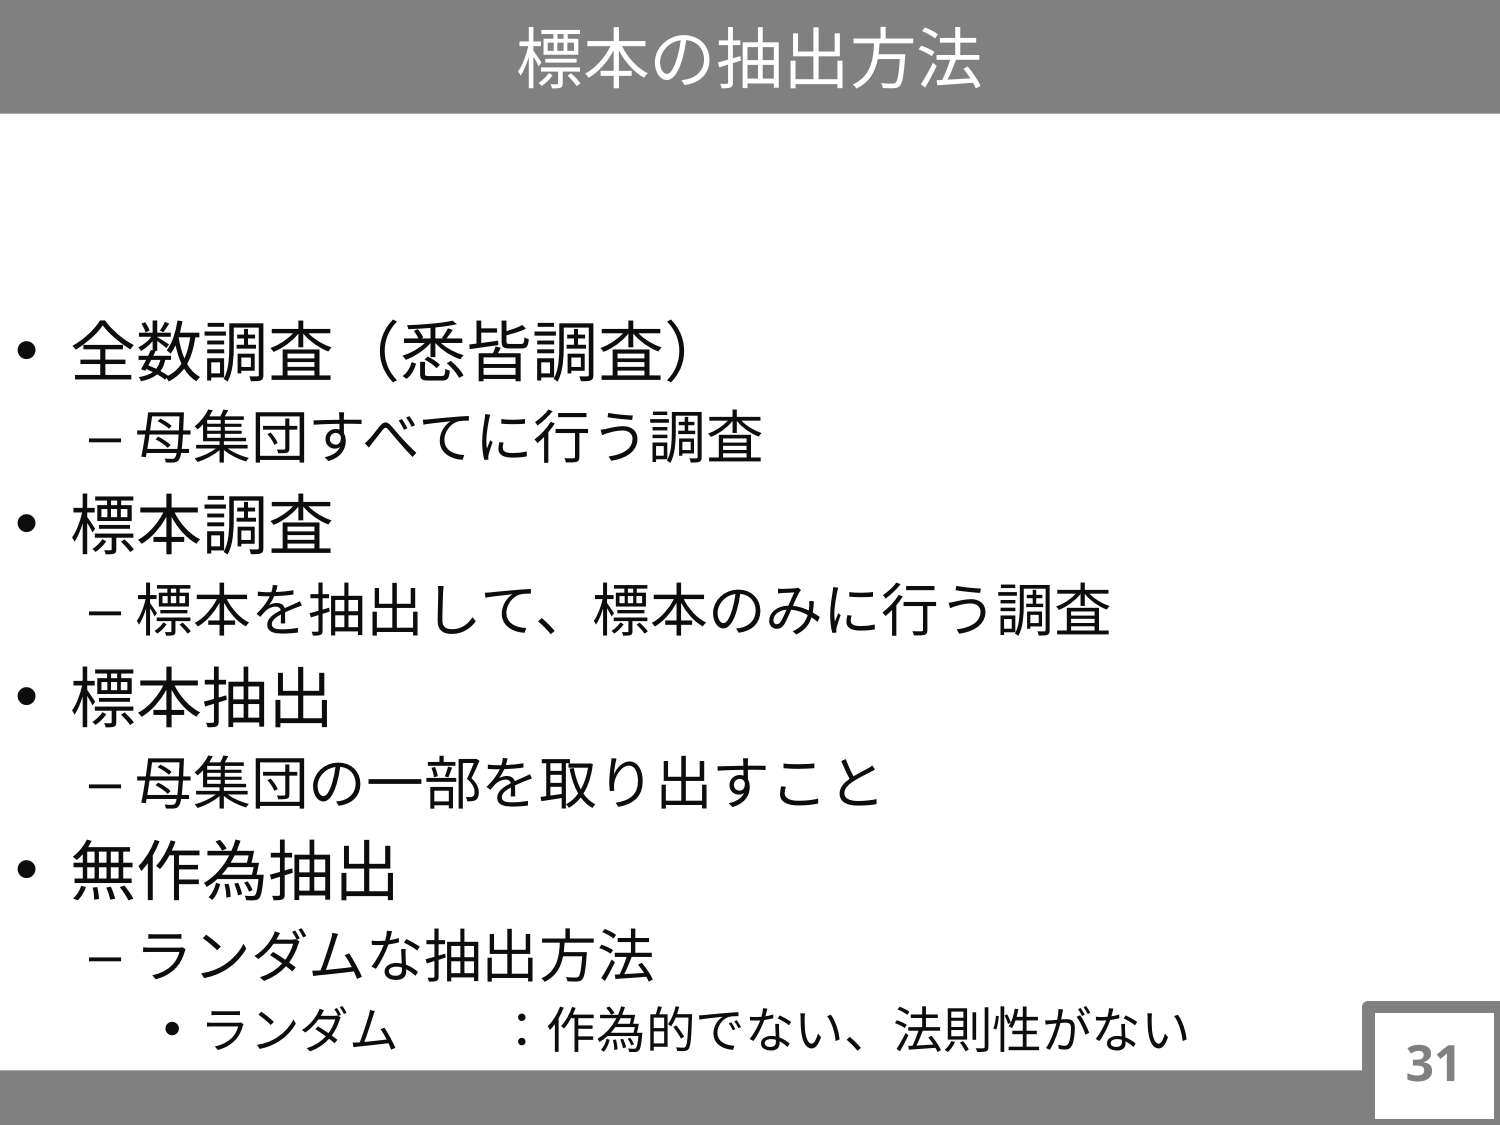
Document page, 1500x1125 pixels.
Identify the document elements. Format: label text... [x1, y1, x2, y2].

title 標本の抽出方法 [0, 0, 1500, 114]
slide_number 31 [1362, 1001, 1500, 1125]
list 全数調査（悉皆調査） 母集団すべてに行う調査 標本調査 標本を抽出して、標本のみに行う調査 標本抽出 母集団の一部を取り出すこと 無作為抽出 ランダムな抽出方法 ランダム ：作為的でない、法則性がない [0, 302, 1500, 1071]
